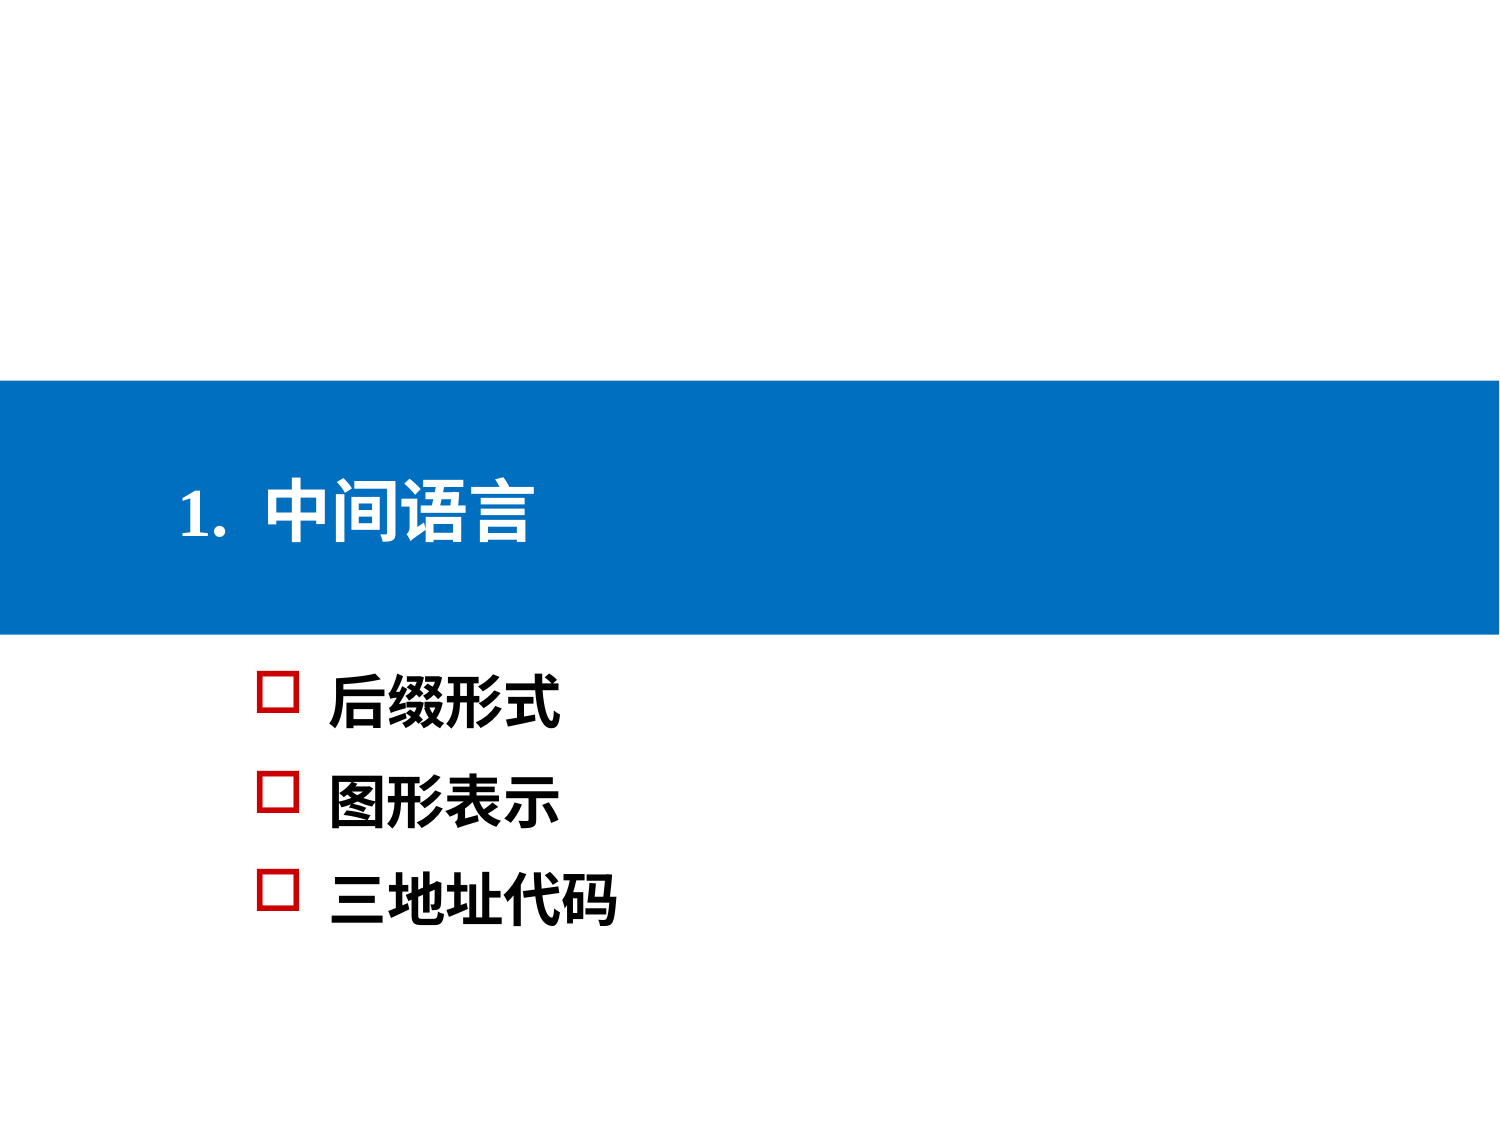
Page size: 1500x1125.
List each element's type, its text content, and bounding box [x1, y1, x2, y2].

title 1. 中间语言 [174, 412, 1442, 603]
text_box 后缀形式 图形表示 三地址代码 [249, 634, 858, 933]
text_box [0, 380, 1500, 635]
